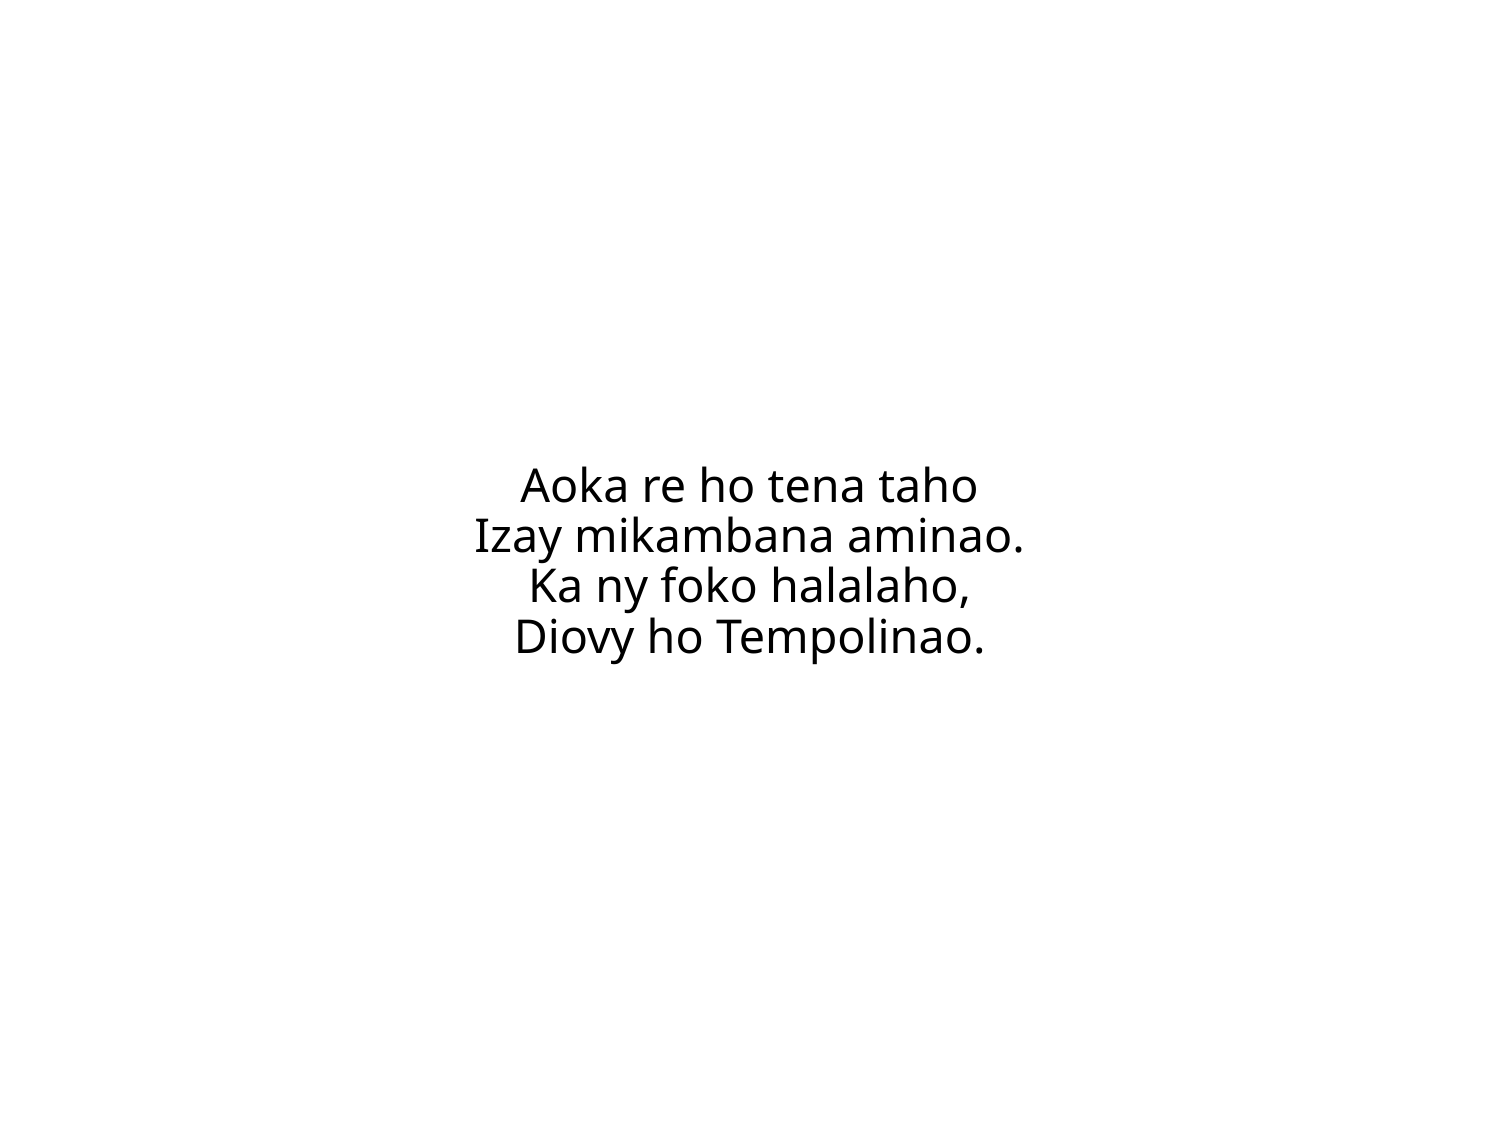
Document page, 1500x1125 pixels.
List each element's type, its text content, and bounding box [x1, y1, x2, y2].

title Aoka re ho tena taho Izay mikambana aminao. Ka ny foko halalaho, Diovy ho Tempolinao. [51, 453, 1449, 672]
